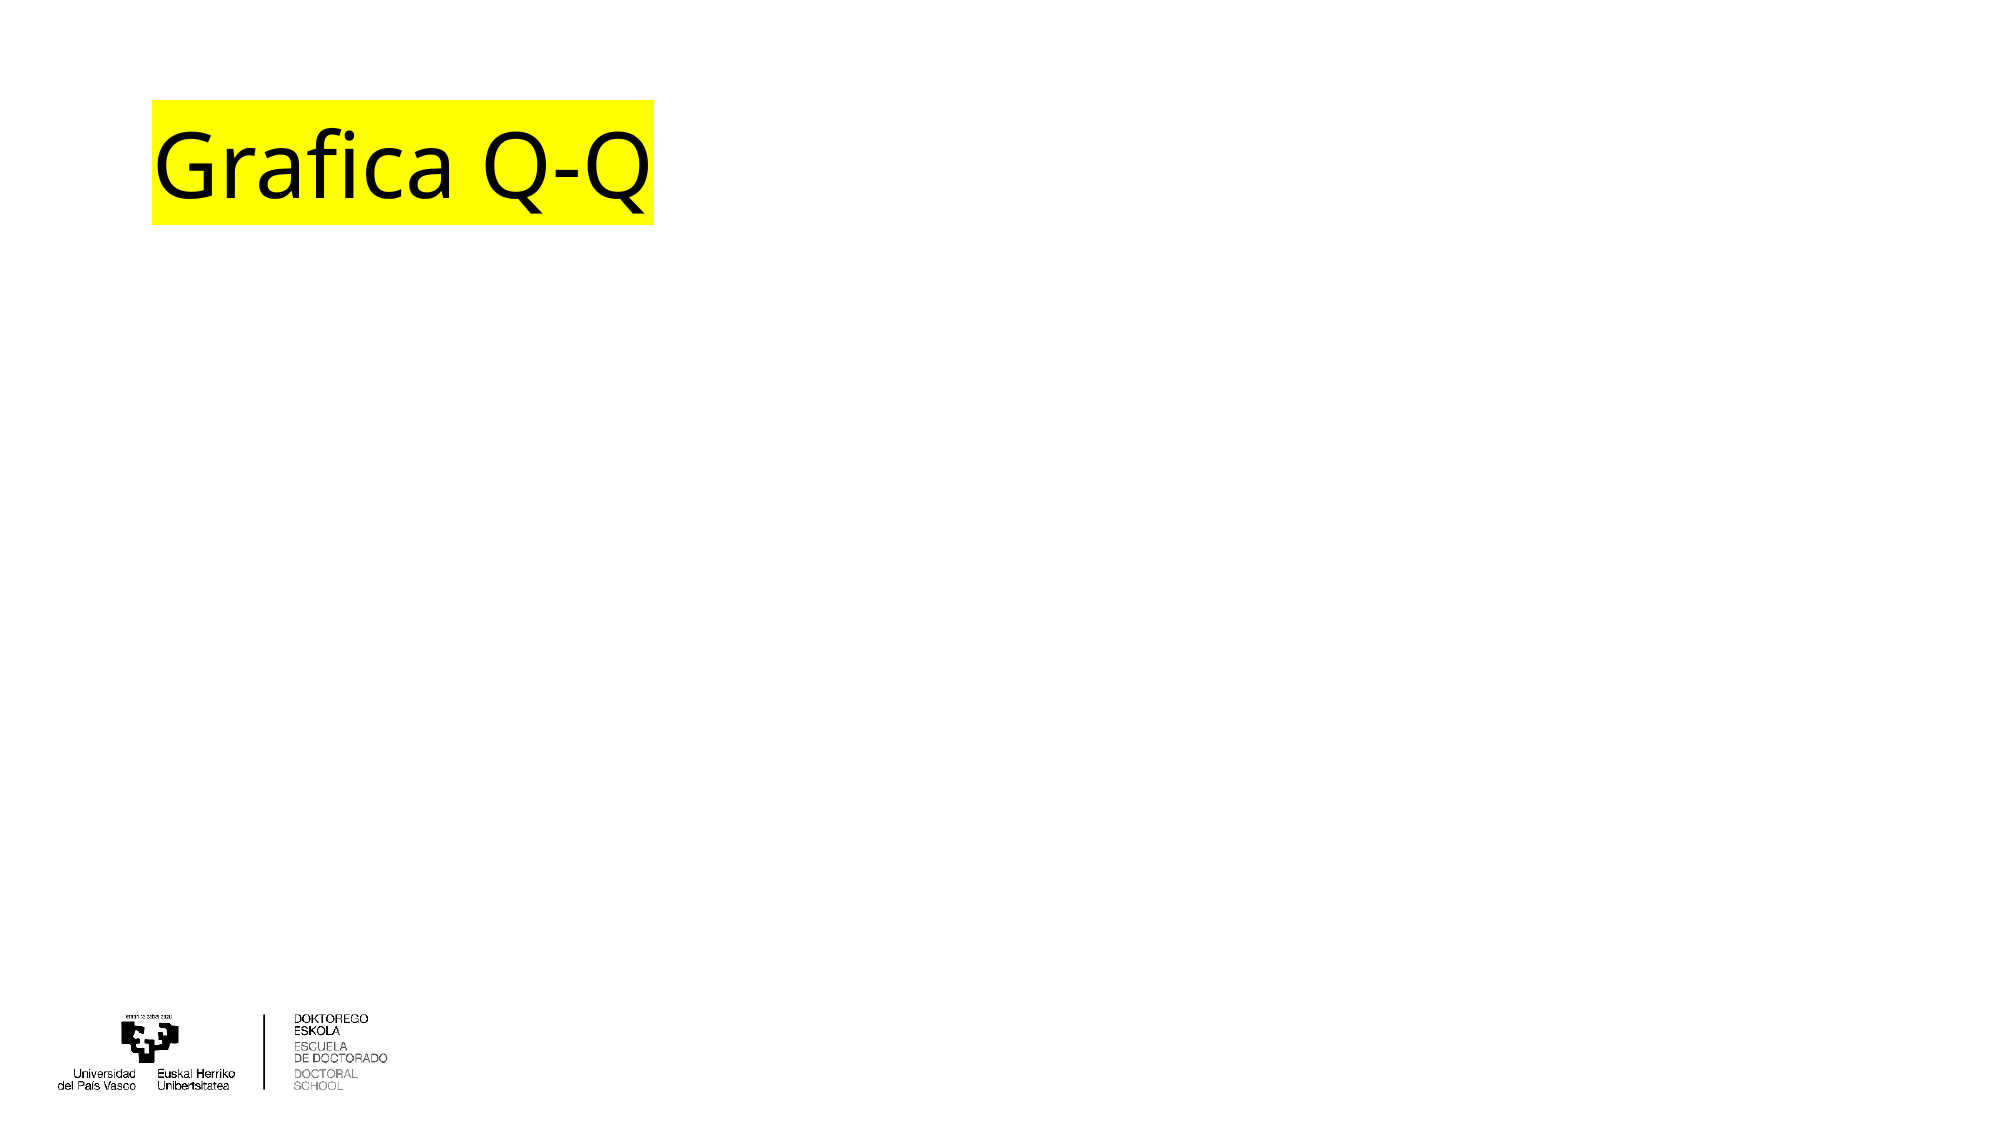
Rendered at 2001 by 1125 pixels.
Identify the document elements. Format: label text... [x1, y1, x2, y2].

title Grafica Q-Q [137, 59, 1863, 278]
picture [48, 979, 402, 1125]
